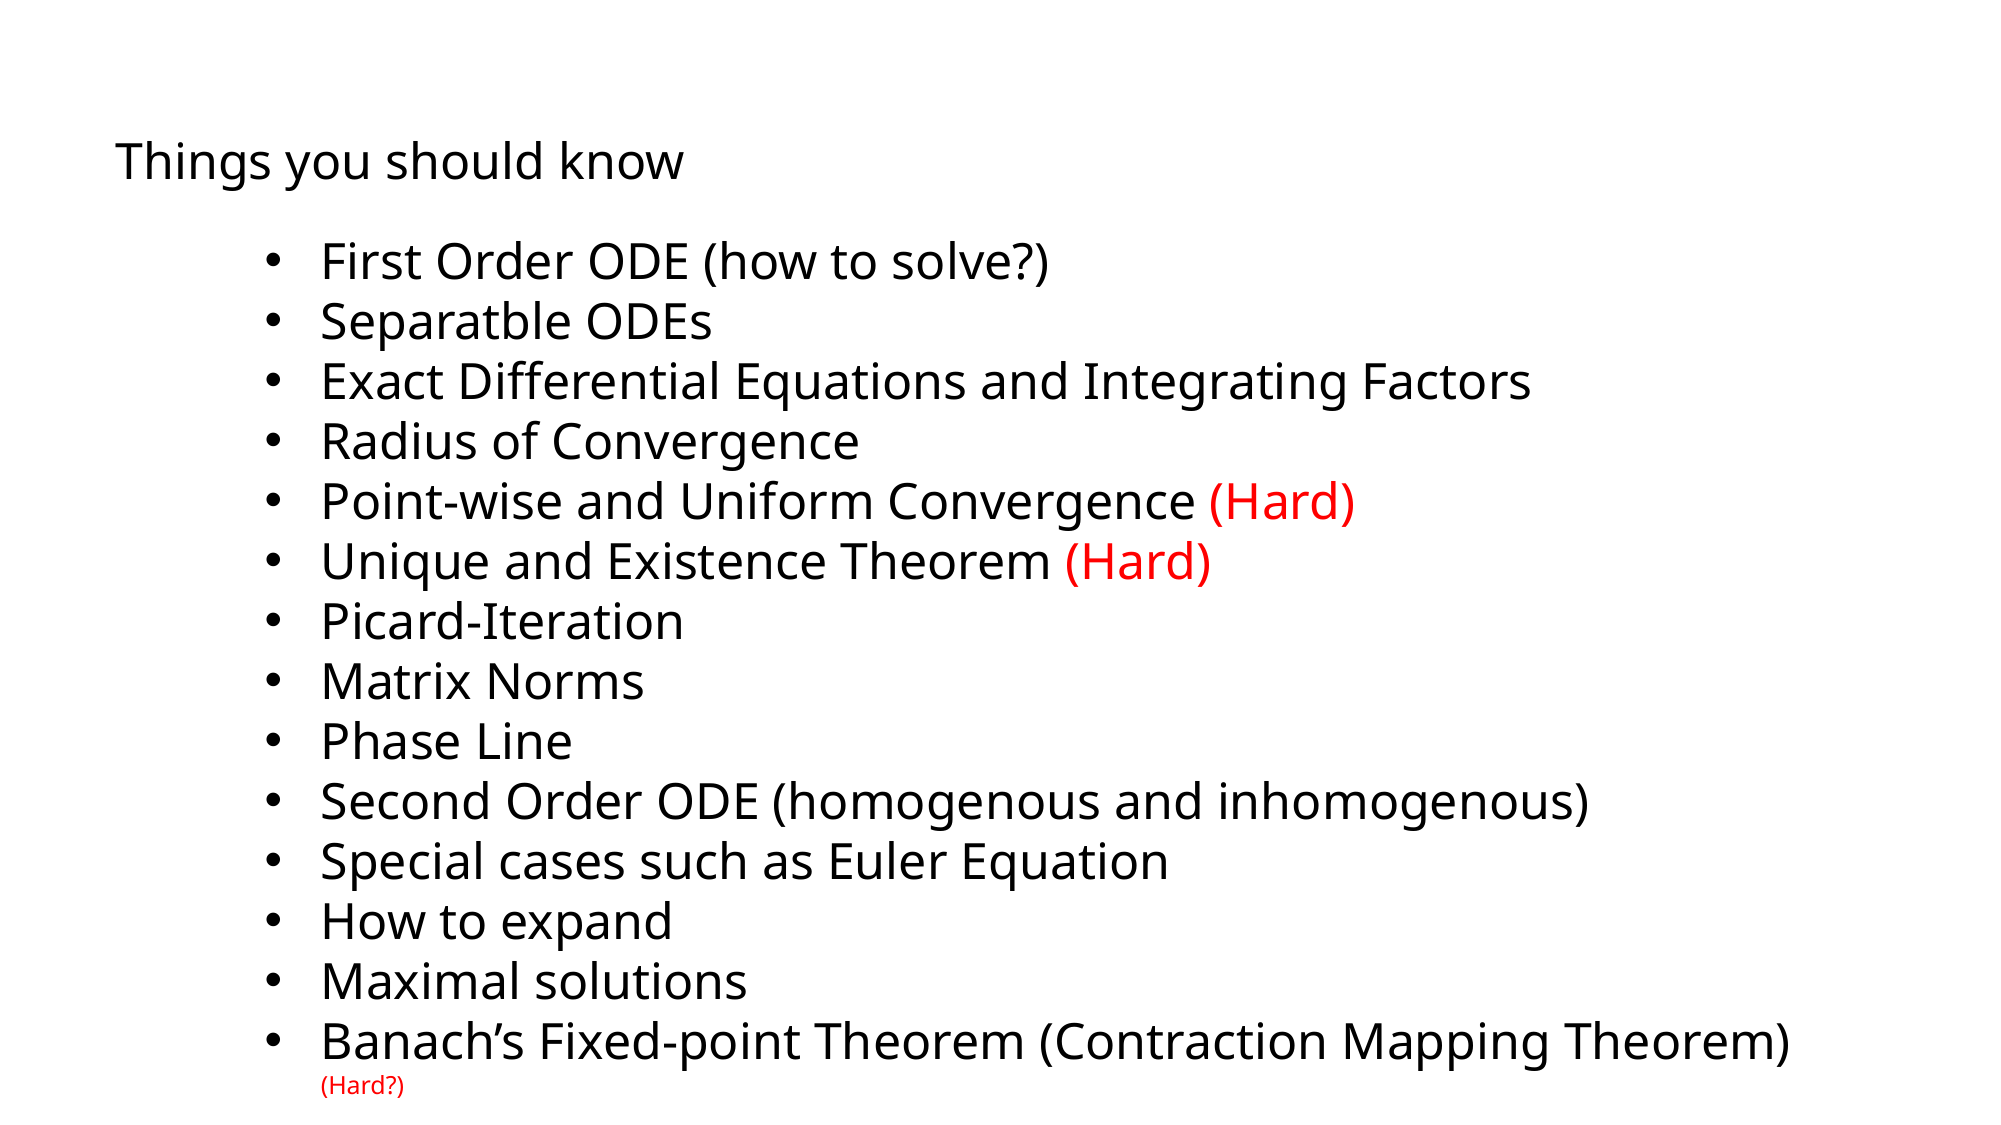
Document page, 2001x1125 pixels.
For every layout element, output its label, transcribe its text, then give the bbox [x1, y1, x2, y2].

text_box Things you should know [100, 121, 1738, 197]
